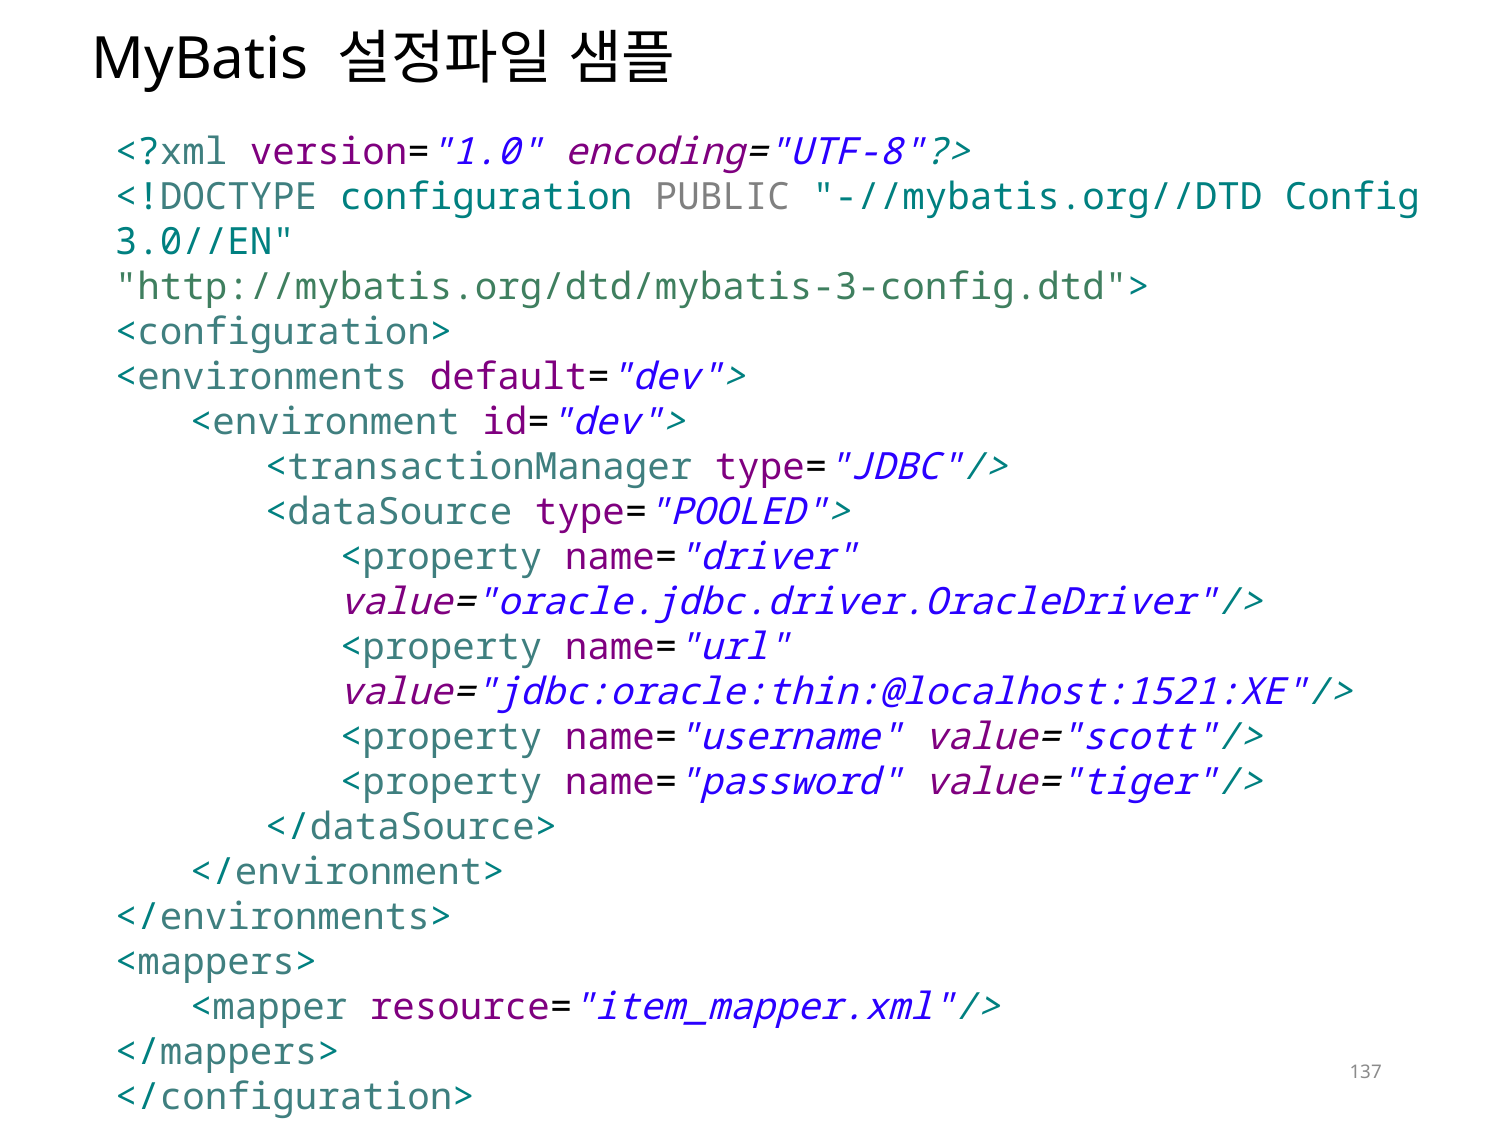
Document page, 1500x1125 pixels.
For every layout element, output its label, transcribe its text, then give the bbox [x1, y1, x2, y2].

title MyBatis 설정파일 샘플 [76, 19, 1427, 101]
text_box <?xml version="1.0" encoding="UTF-8"?> <!DOCTYPE configuration PUBLIC "-//mybatis.org//DTD Config 3.0//EN" "http://mybatis.org/dtd/mybatis-3-config.dtd"> <configuration> <environments default="dev"> <environment id="dev"> <transactionManager type="JDBC"/> <dataSource type="POOLED"> <property name="driver" value="oracle.jdbc.driver.OracleDriver"/> <property name="url" value="jdbc:oracle:thin:@localhost:1521:XE"/> <property name="username" value="scott"/> <property name="password" value="tiger"/> </dataSource> </environment> </environments> <mappers> <mapper resource="item_mapper.xml"/> </mappers> </configuration> [100, 119, 1483, 1125]
